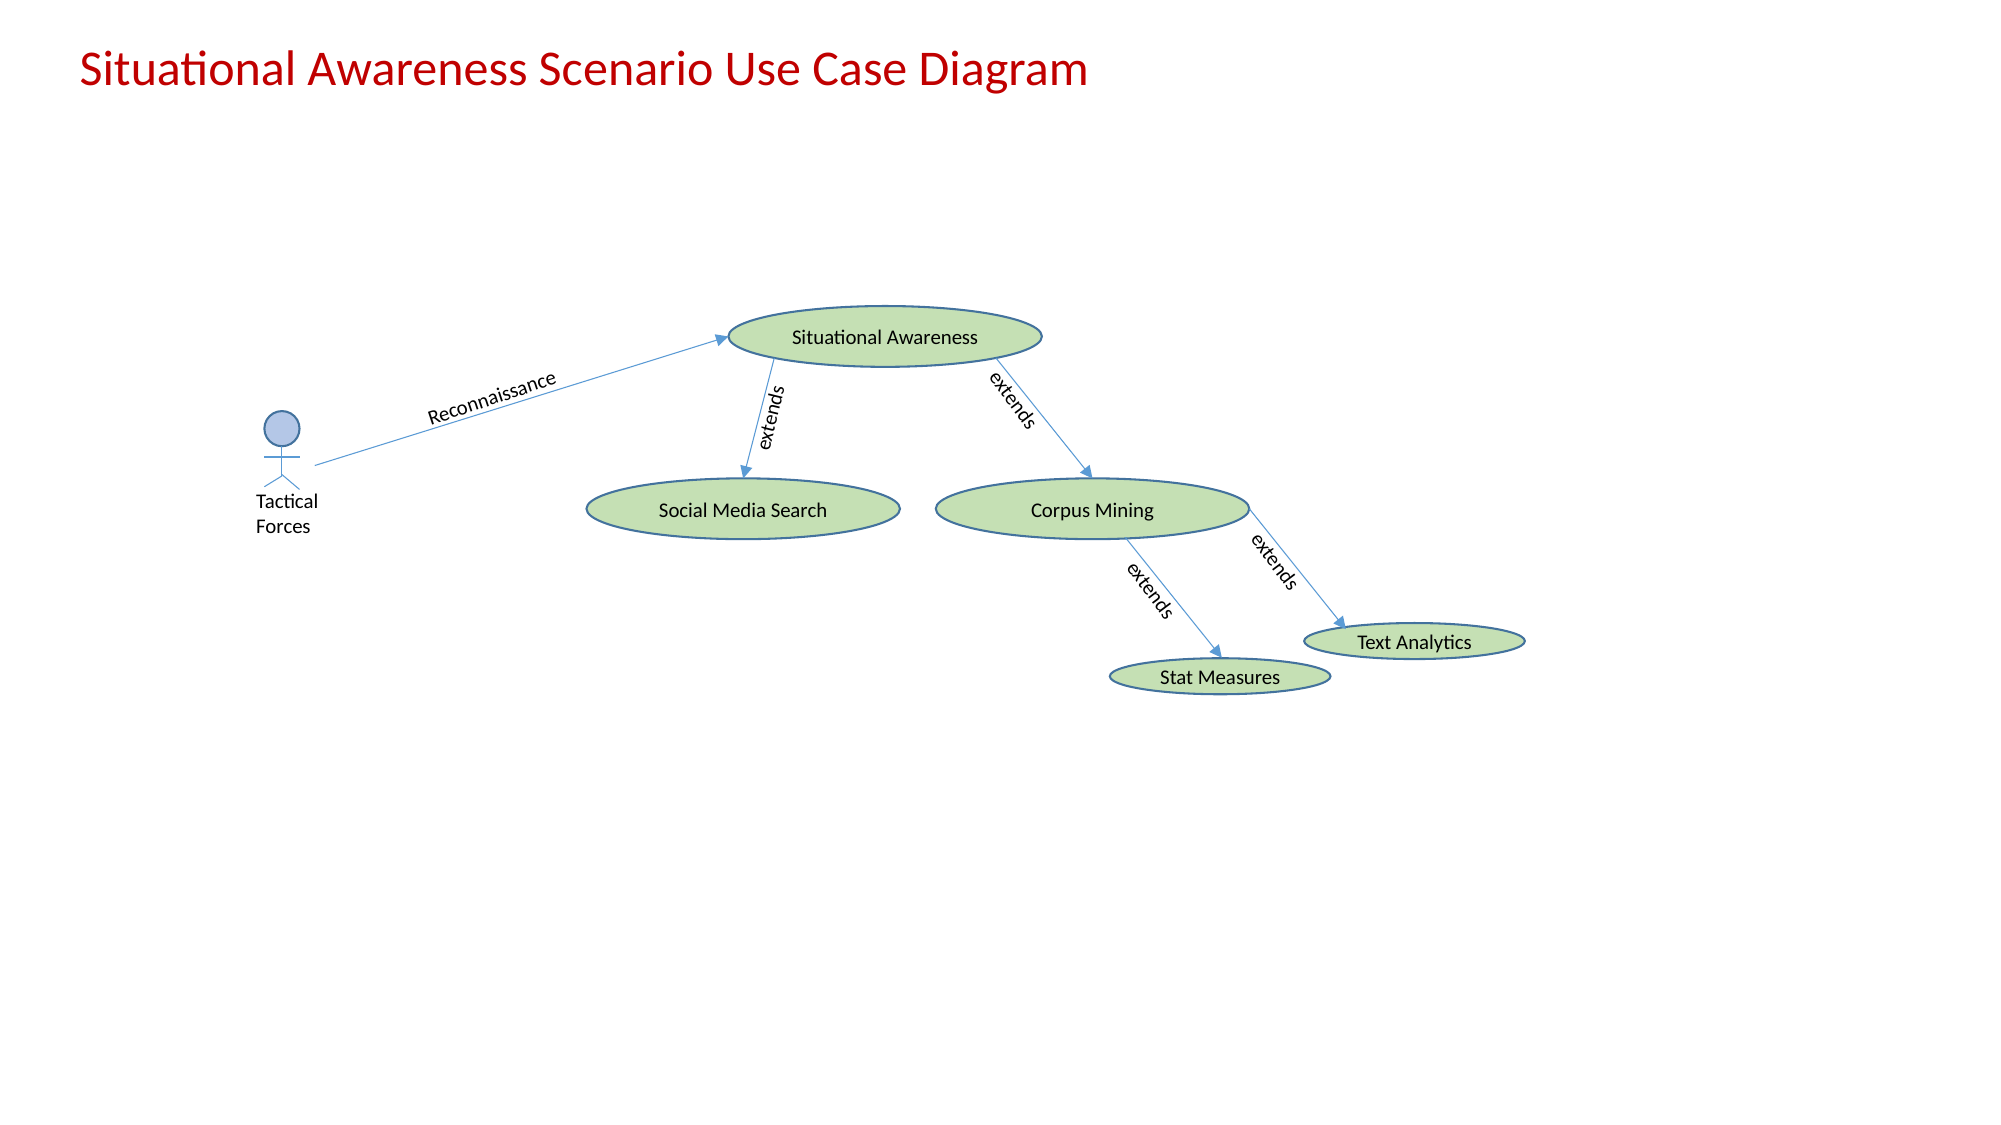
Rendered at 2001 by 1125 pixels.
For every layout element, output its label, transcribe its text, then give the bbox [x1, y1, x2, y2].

text_box Text Analytics [1303, 621, 1526, 661]
text_box Situational Awareness [727, 304, 1044, 368]
text_box Corpus Mining [934, 477, 1251, 541]
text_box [241, 410, 345, 546]
text_box Social Media Search [585, 477, 902, 541]
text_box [995, 349, 1093, 481]
text_box Situational Awareness Scenario Use Case Diagram [64, 27, 1110, 103]
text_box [314, 336, 729, 466]
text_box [743, 354, 792, 481]
text_box Stat Measures [1108, 657, 1332, 696]
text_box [1249, 508, 1346, 630]
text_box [1125, 537, 1222, 658]
